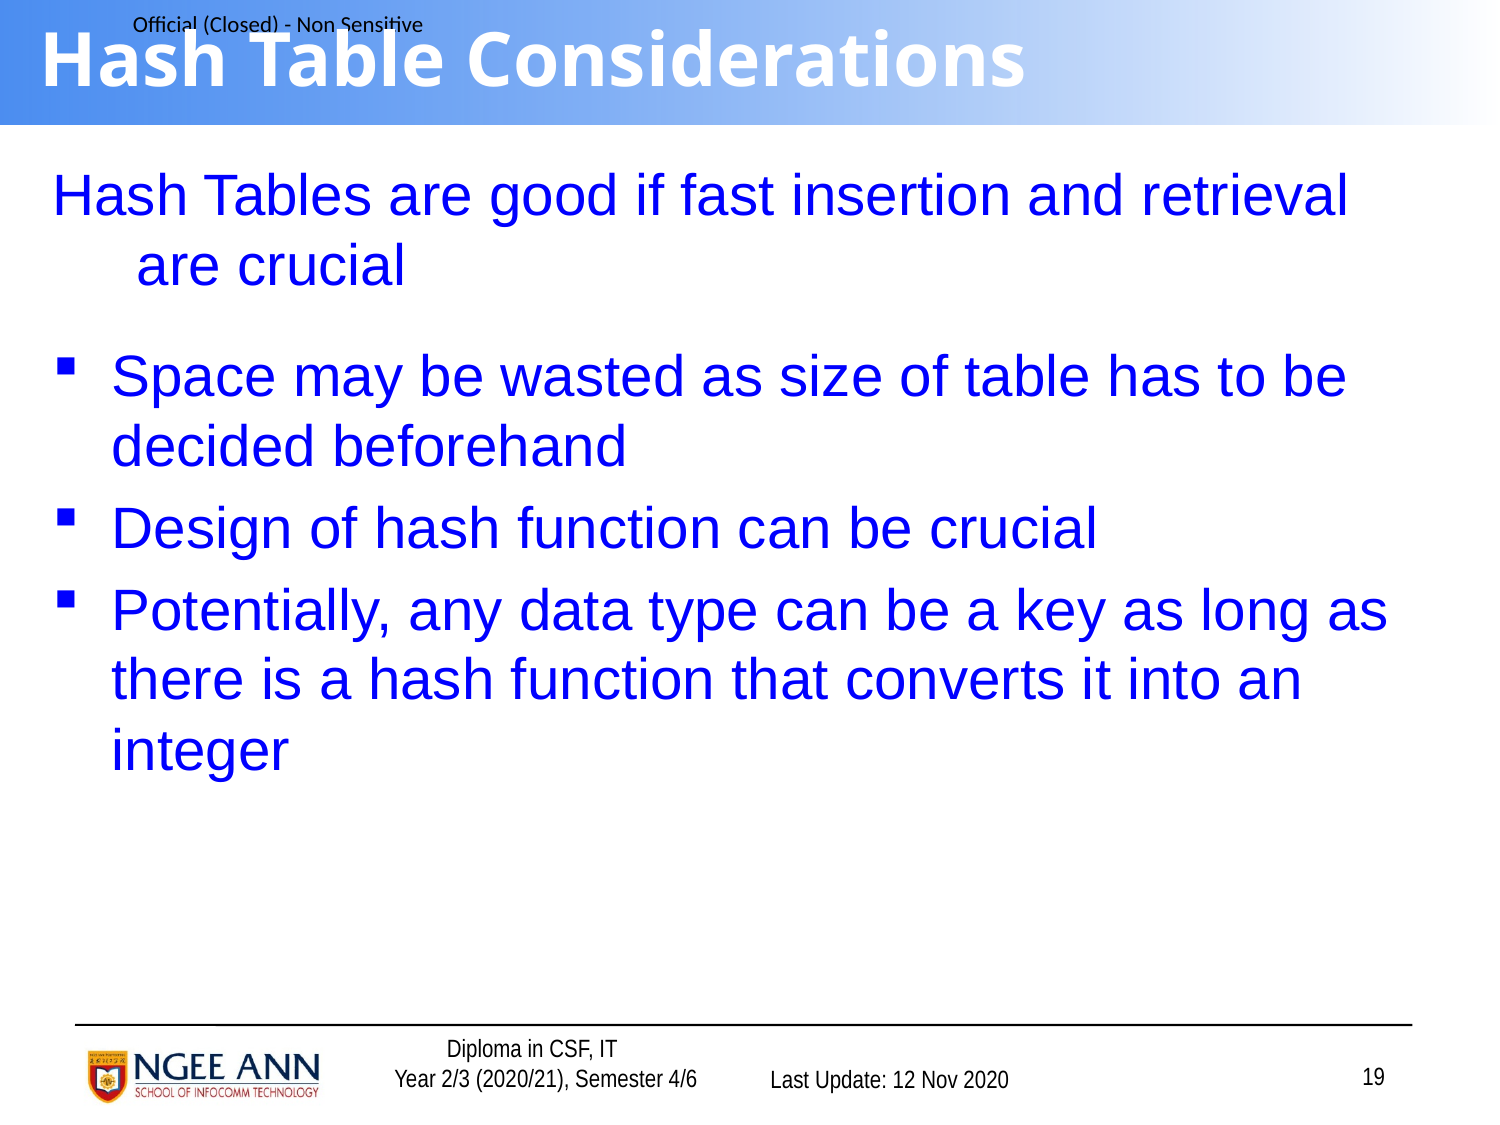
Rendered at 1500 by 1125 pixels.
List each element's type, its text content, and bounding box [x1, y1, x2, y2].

picture [62, 1028, 344, 1125]
title Hash Table Considerations [23, 0, 1500, 115]
list Hash Tables are good if fast insertion and retrieval are crucial Space may be wasted as size of table has to be decided beforehand Design of hash function can be crucial Potentially, any data type can be a key as long as there is a hash function that converts it into an integer [37, 149, 1450, 975]
